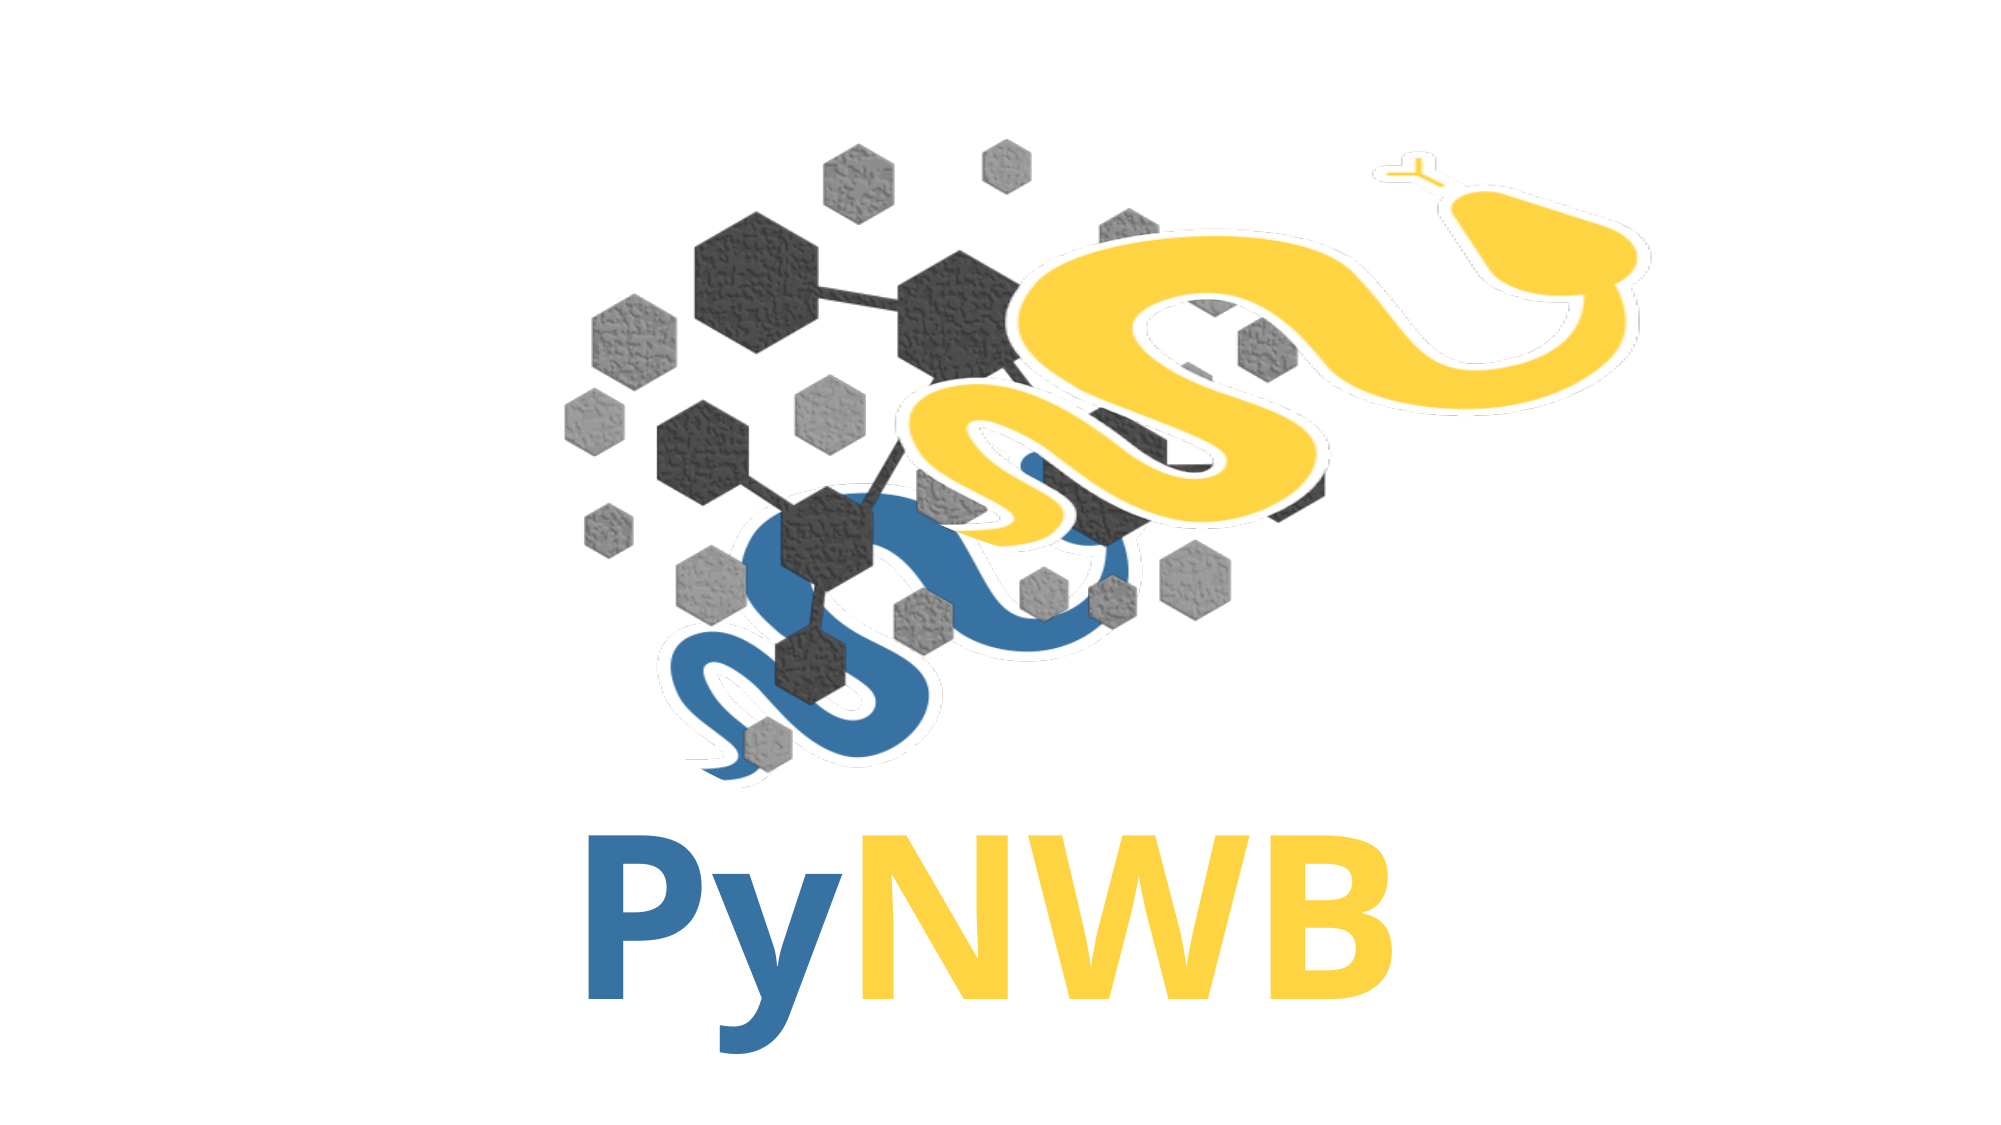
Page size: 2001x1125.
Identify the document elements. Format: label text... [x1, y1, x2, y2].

text_box PyNWB [567, 770, 1405, 1046]
picture [564, 116, 1710, 815]
